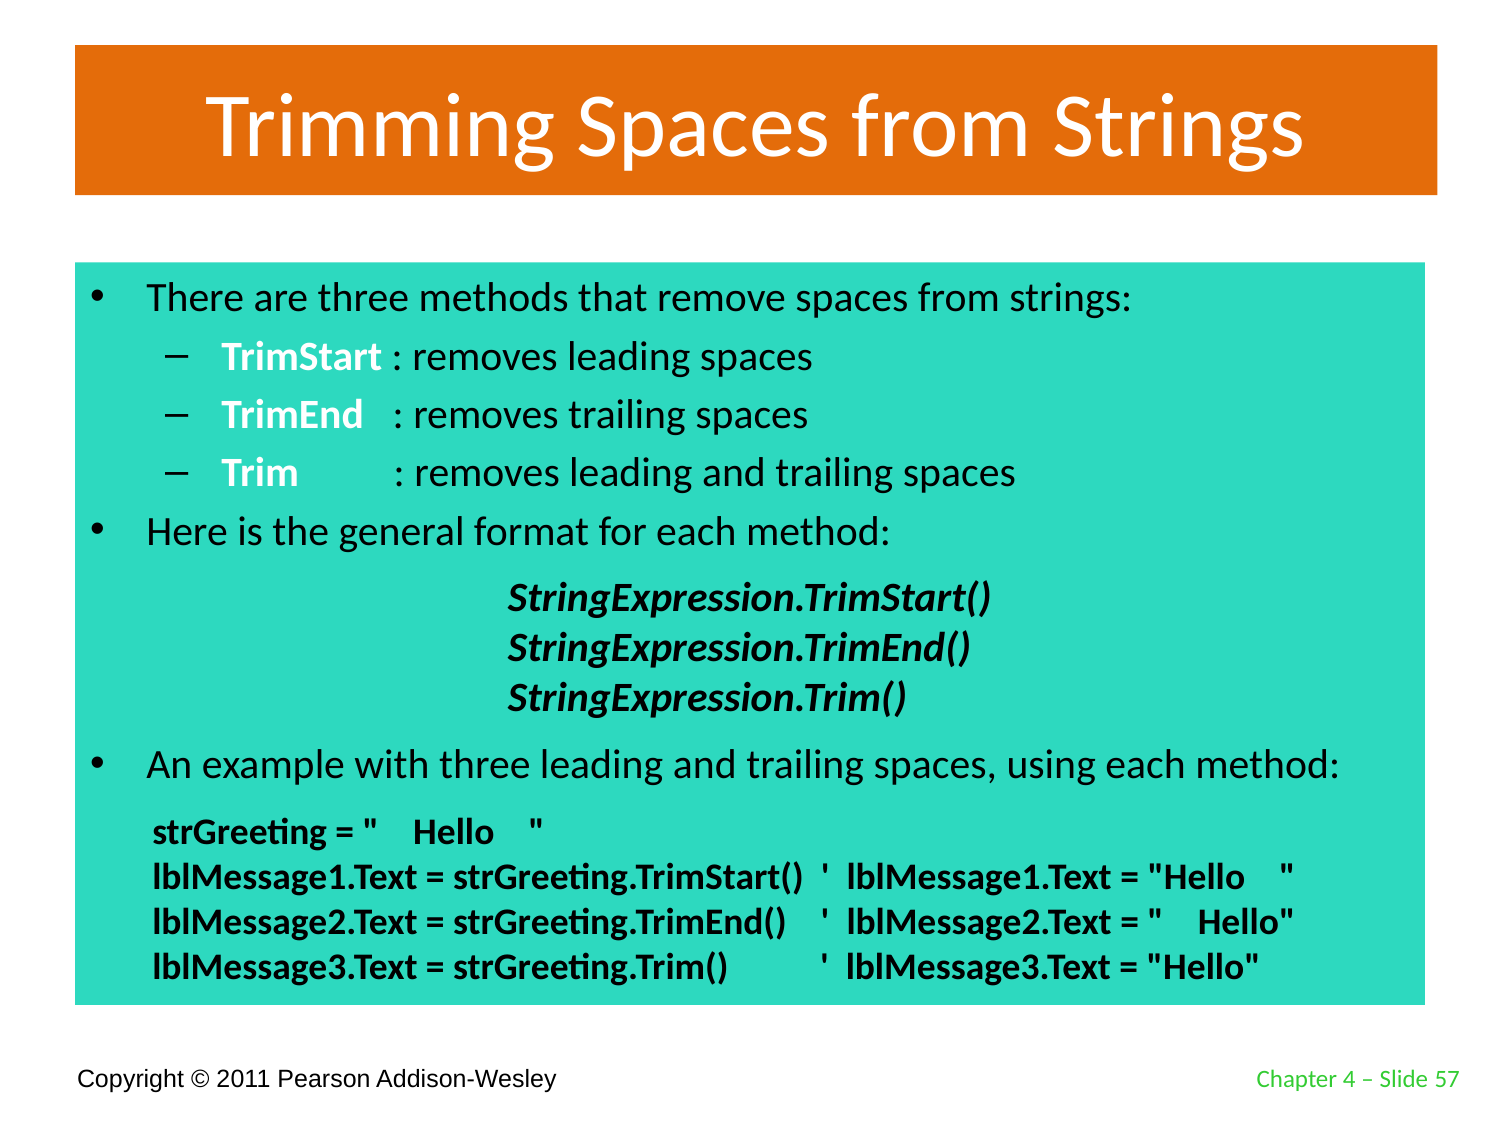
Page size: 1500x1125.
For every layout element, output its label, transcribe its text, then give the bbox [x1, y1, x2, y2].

title Trimming Spaces from Strings [75, 45, 1438, 196]
text_box StringExpression.TrimStart() StringExpression.TrimEnd() StringExpression.Trim() [493, 562, 1007, 728]
slide_number Chapter 4 – Slide 57 [1162, 1024, 1476, 1101]
text_box strGreeting = " Hello " lblMessage1.Text = strGreeting.TrimStart() ' lblMessage1.Text = "Hello " lblMessage2.Text = strGreeting.TrimEnd() ' lblMessage2.Text = " Hello" lblMessage3.Text = strGreeting.Trim() ' lblMessage3.Text = "Hello" [137, 799, 1363, 995]
list There are three methods that remove spaces from strings: TrimStart : removes leading spaces TrimEnd : removes trailing spaces Trim : removes leading and trailing spaces Here is the general format for each method: An example with three leading and trailing spaces, using each method: [75, 262, 1425, 1005]
